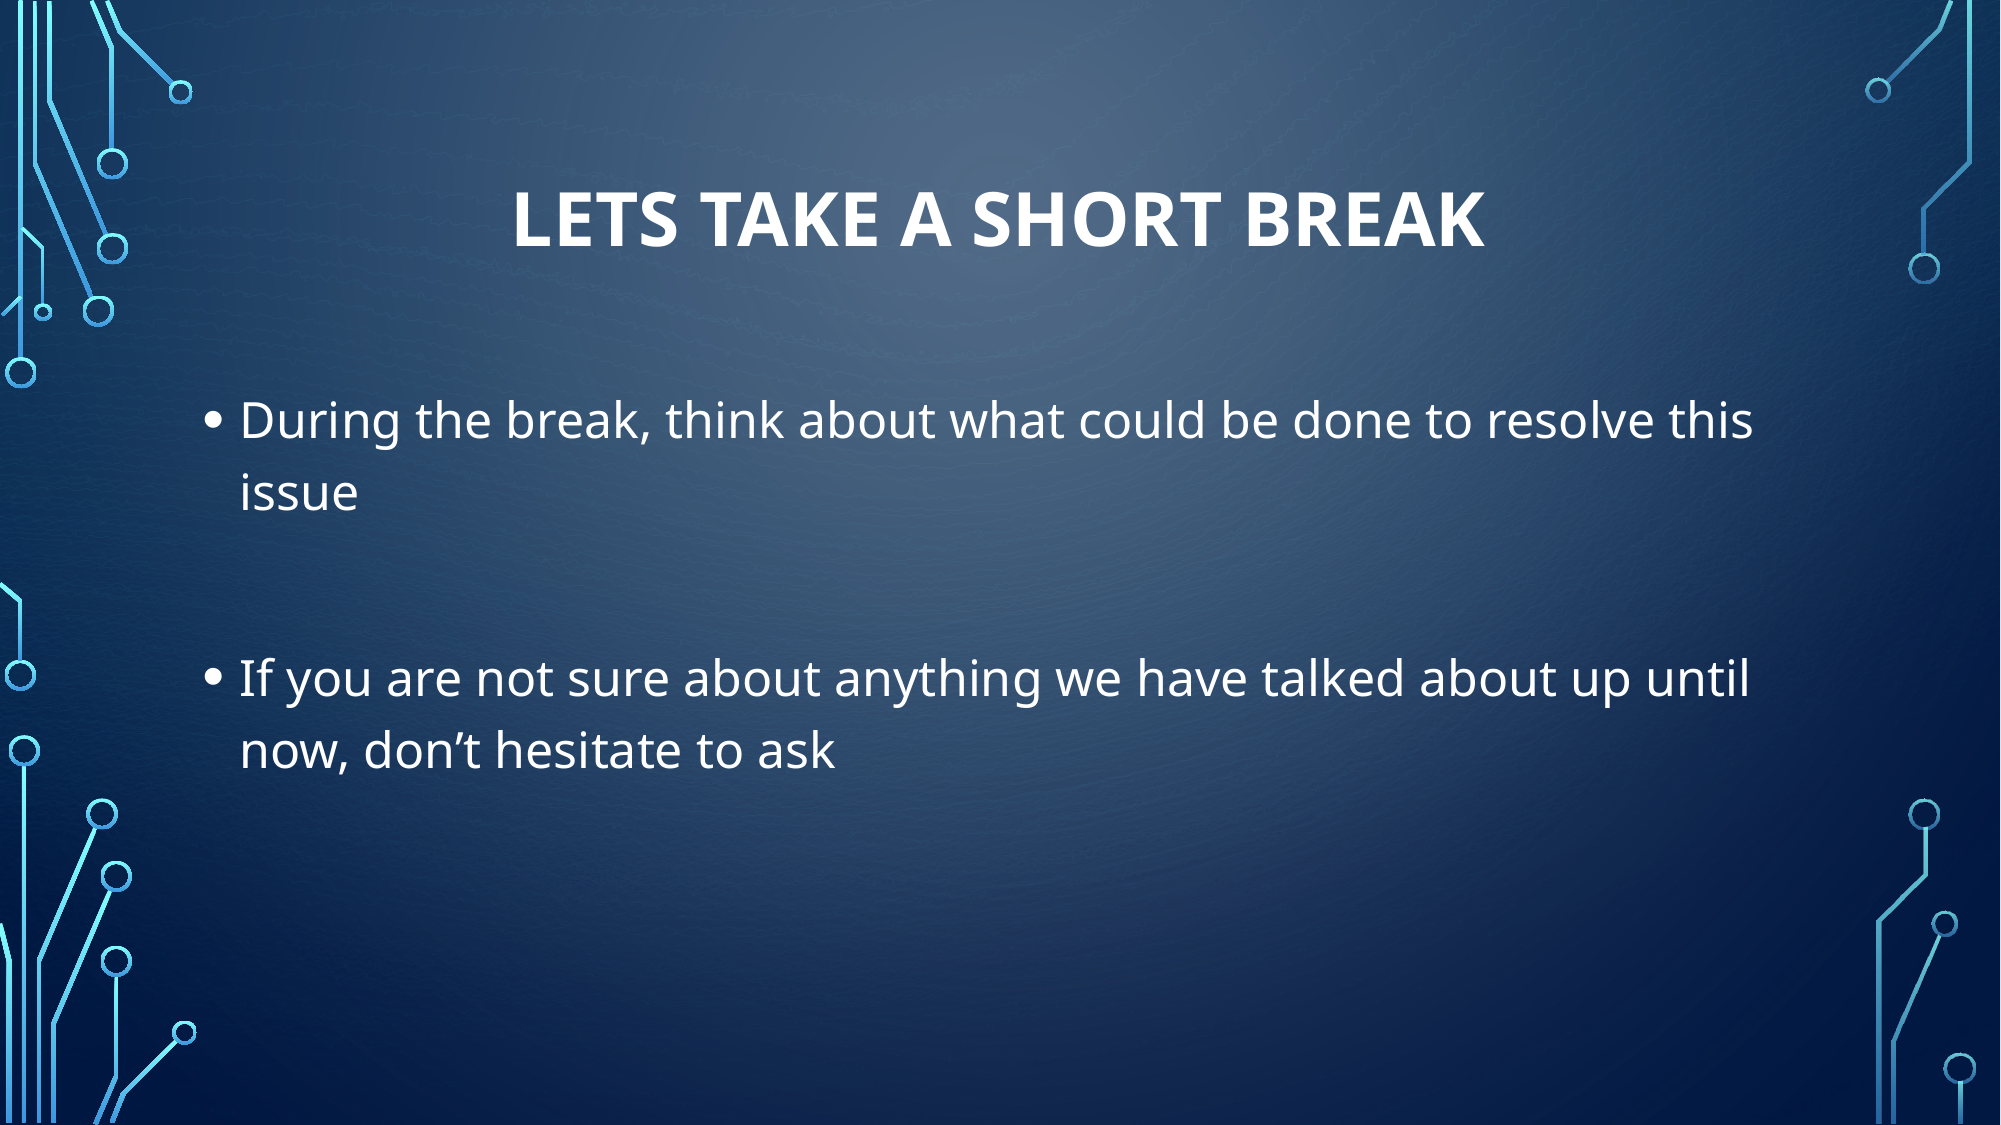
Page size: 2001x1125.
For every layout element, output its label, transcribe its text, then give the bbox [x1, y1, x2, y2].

title Lets take a short break [186, 100, 1812, 343]
list During the break, think about what could be done to resolve this issue If you are not sure about anything we have talked about up until now, don’t hesitate to ask [187, 369, 1813, 950]
